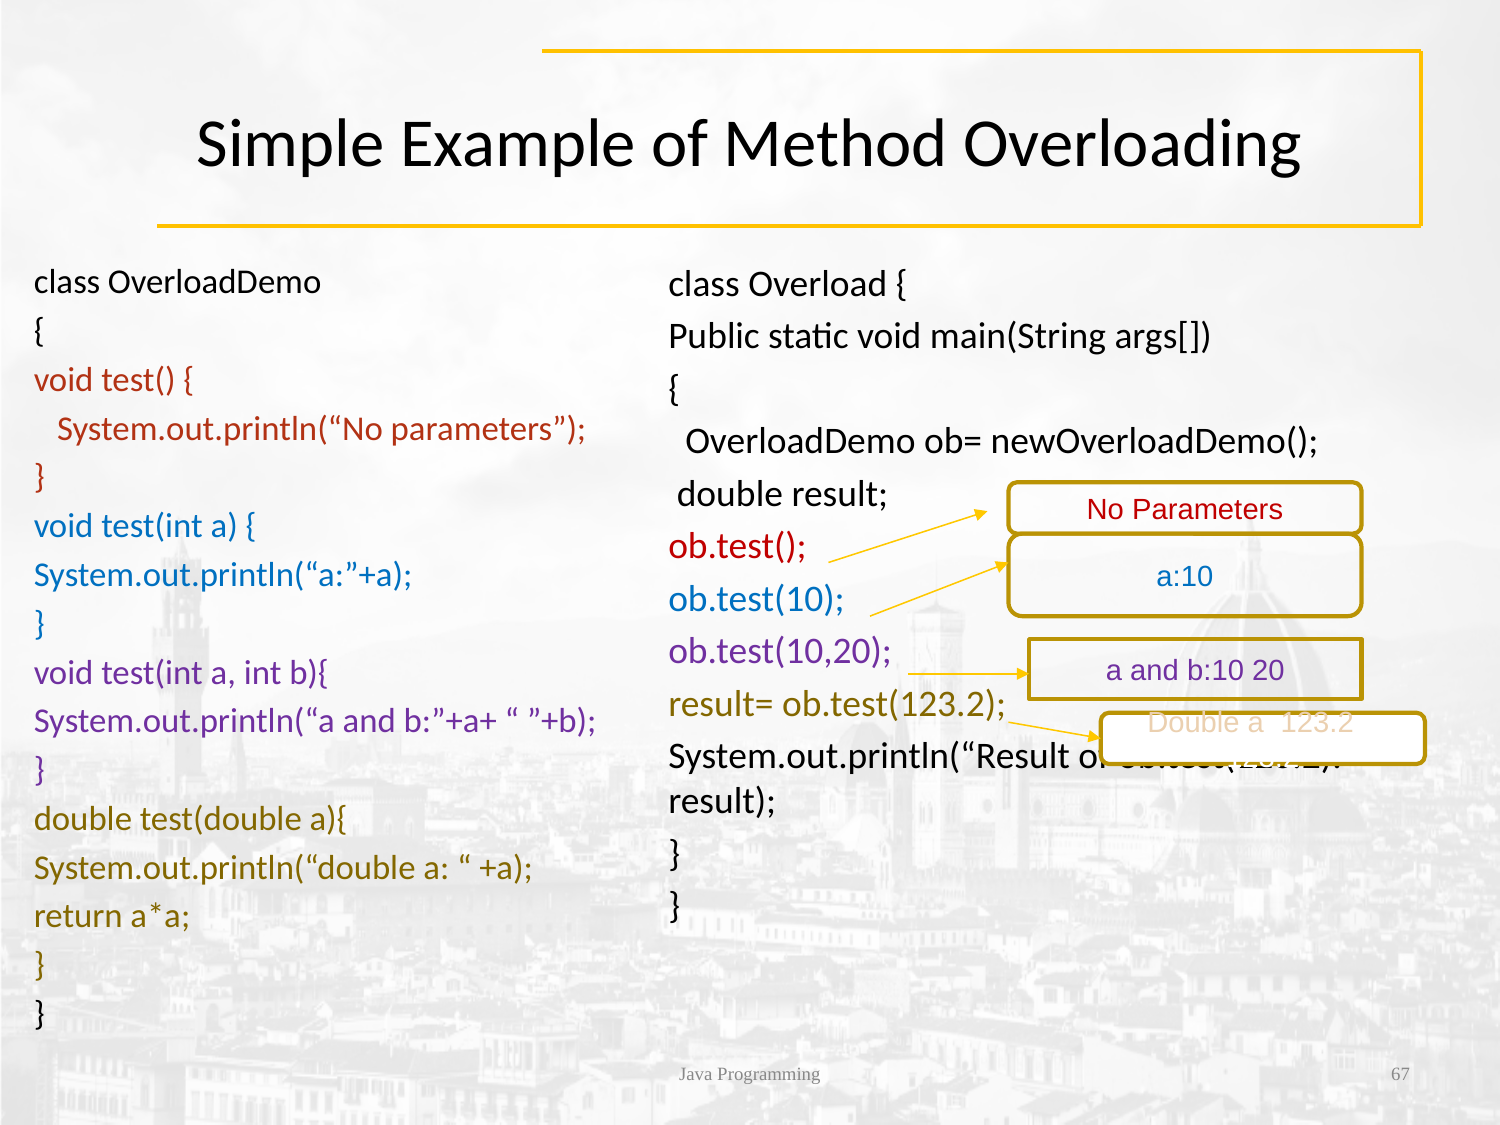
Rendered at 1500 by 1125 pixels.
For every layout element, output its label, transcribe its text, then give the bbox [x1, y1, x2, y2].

footer Java Programming [512, 1042, 988, 1103]
slide_number ‹#› [1074, 1042, 1425, 1103]
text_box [869, 562, 1009, 617]
text_box a and b:10 20 [1029, 639, 1362, 699]
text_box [1008, 721, 1101, 739]
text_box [828, 510, 988, 563]
list class OverloadDemo { void test() { System.out.println(“No parameters”); } void test(int a) { System.out.println(“a:”+a); } void test(int a, int b){ System.out.println(“a and b:”+a+ “ ”+b); } double test(double a){ System.out.println(“double a: “ +a); return a*a; } } [0, 251, 651, 1043]
text_box a:10 [1008, 533, 1362, 617]
title Simple Example of Method Overloading [75, 45, 1425, 233]
list class Overload { Public static void main(String args[]) { OverloadDemo ob= newOverloadDemo(); double result; ob.test(); ob.test(10); ob.test(10,20); result= ob.test(123.2); System.out.println(“Result of ob.test(123.2):” + result); } } [634, 251, 1500, 1005]
text_box Double a: 123.2a: 123.2 [1100, 712, 1425, 765]
text_box No Parameters [1008, 482, 1362, 534]
